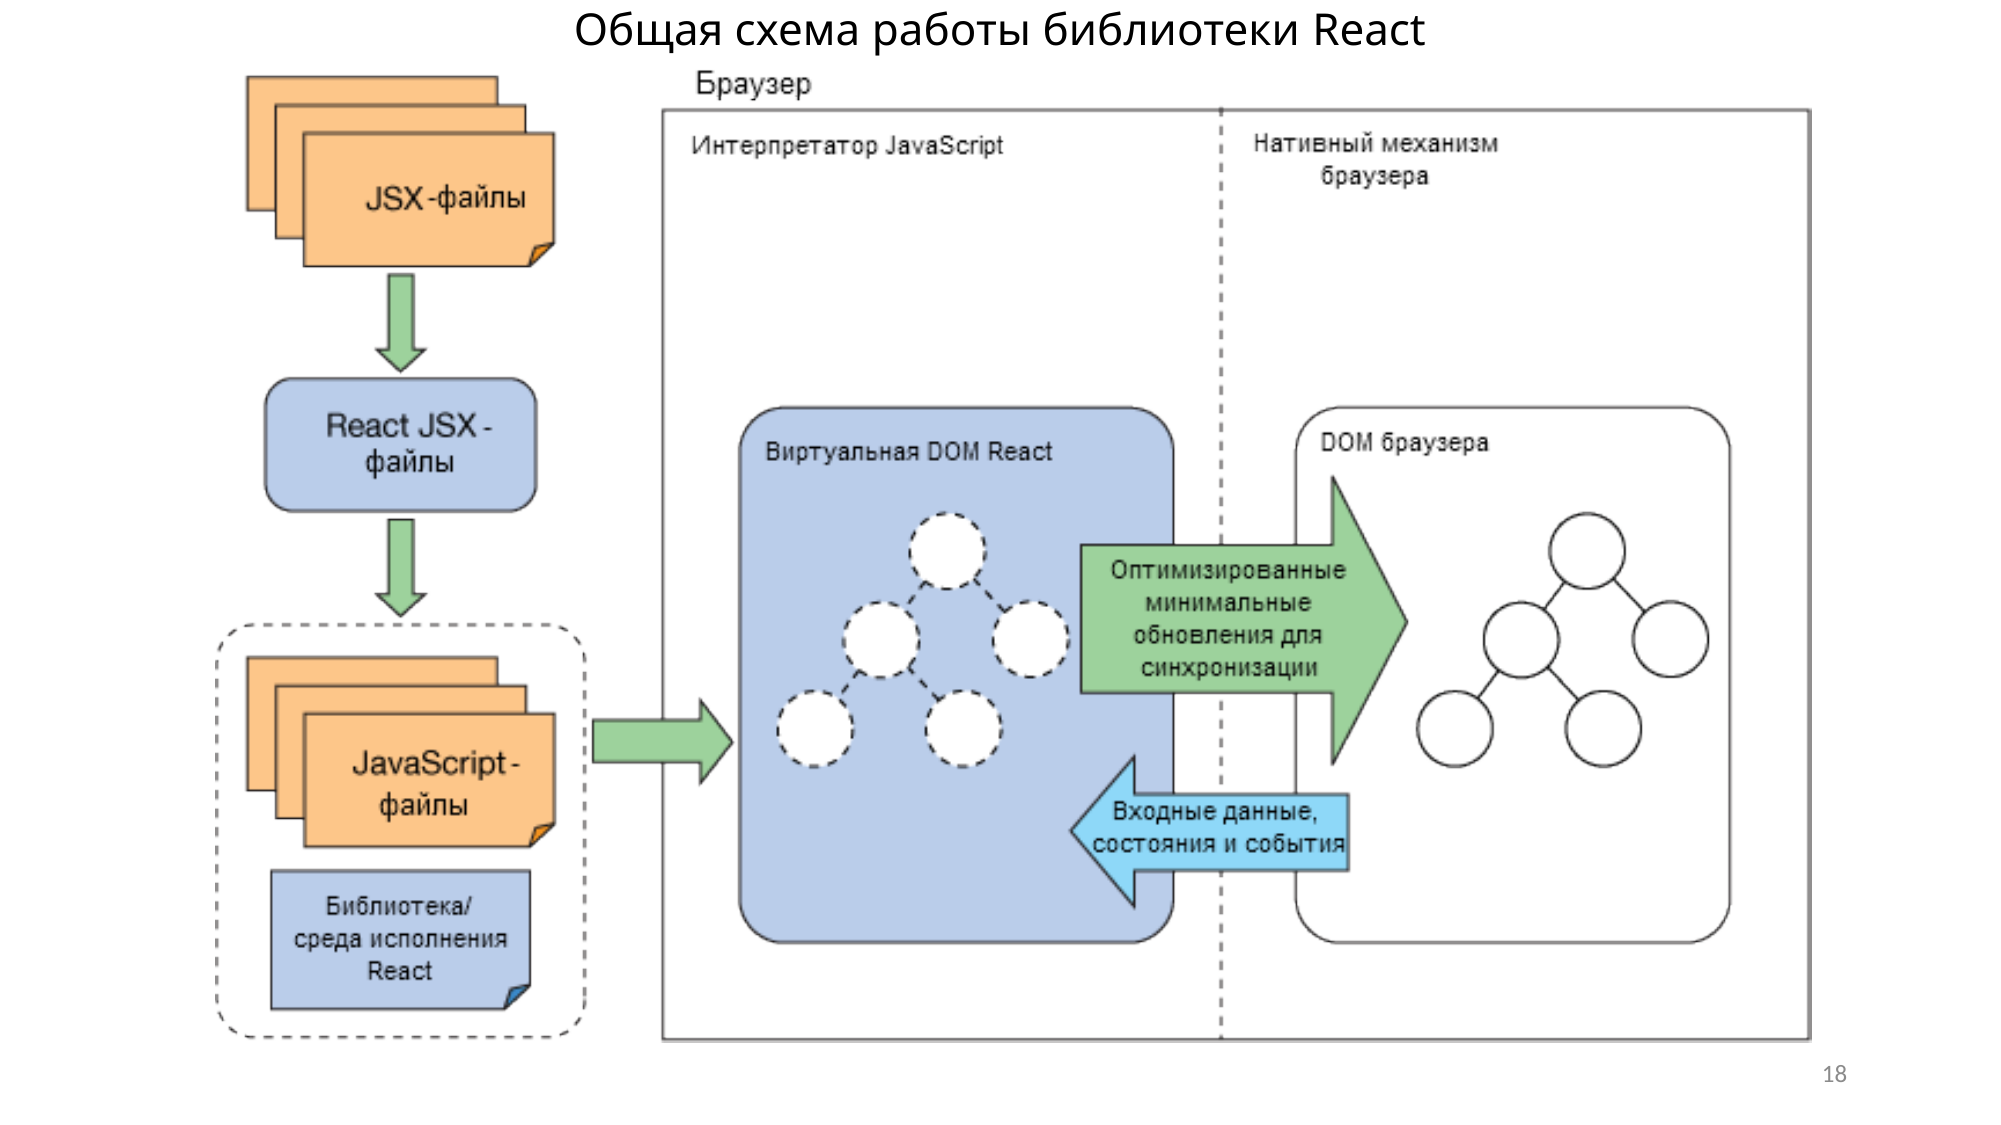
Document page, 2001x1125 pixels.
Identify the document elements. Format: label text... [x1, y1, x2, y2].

slide_number 18 [1412, 1042, 1863, 1103]
title Общая схема работы библиотеки React [137, 0, 1863, 63]
picture [215, 62, 1812, 1043]
